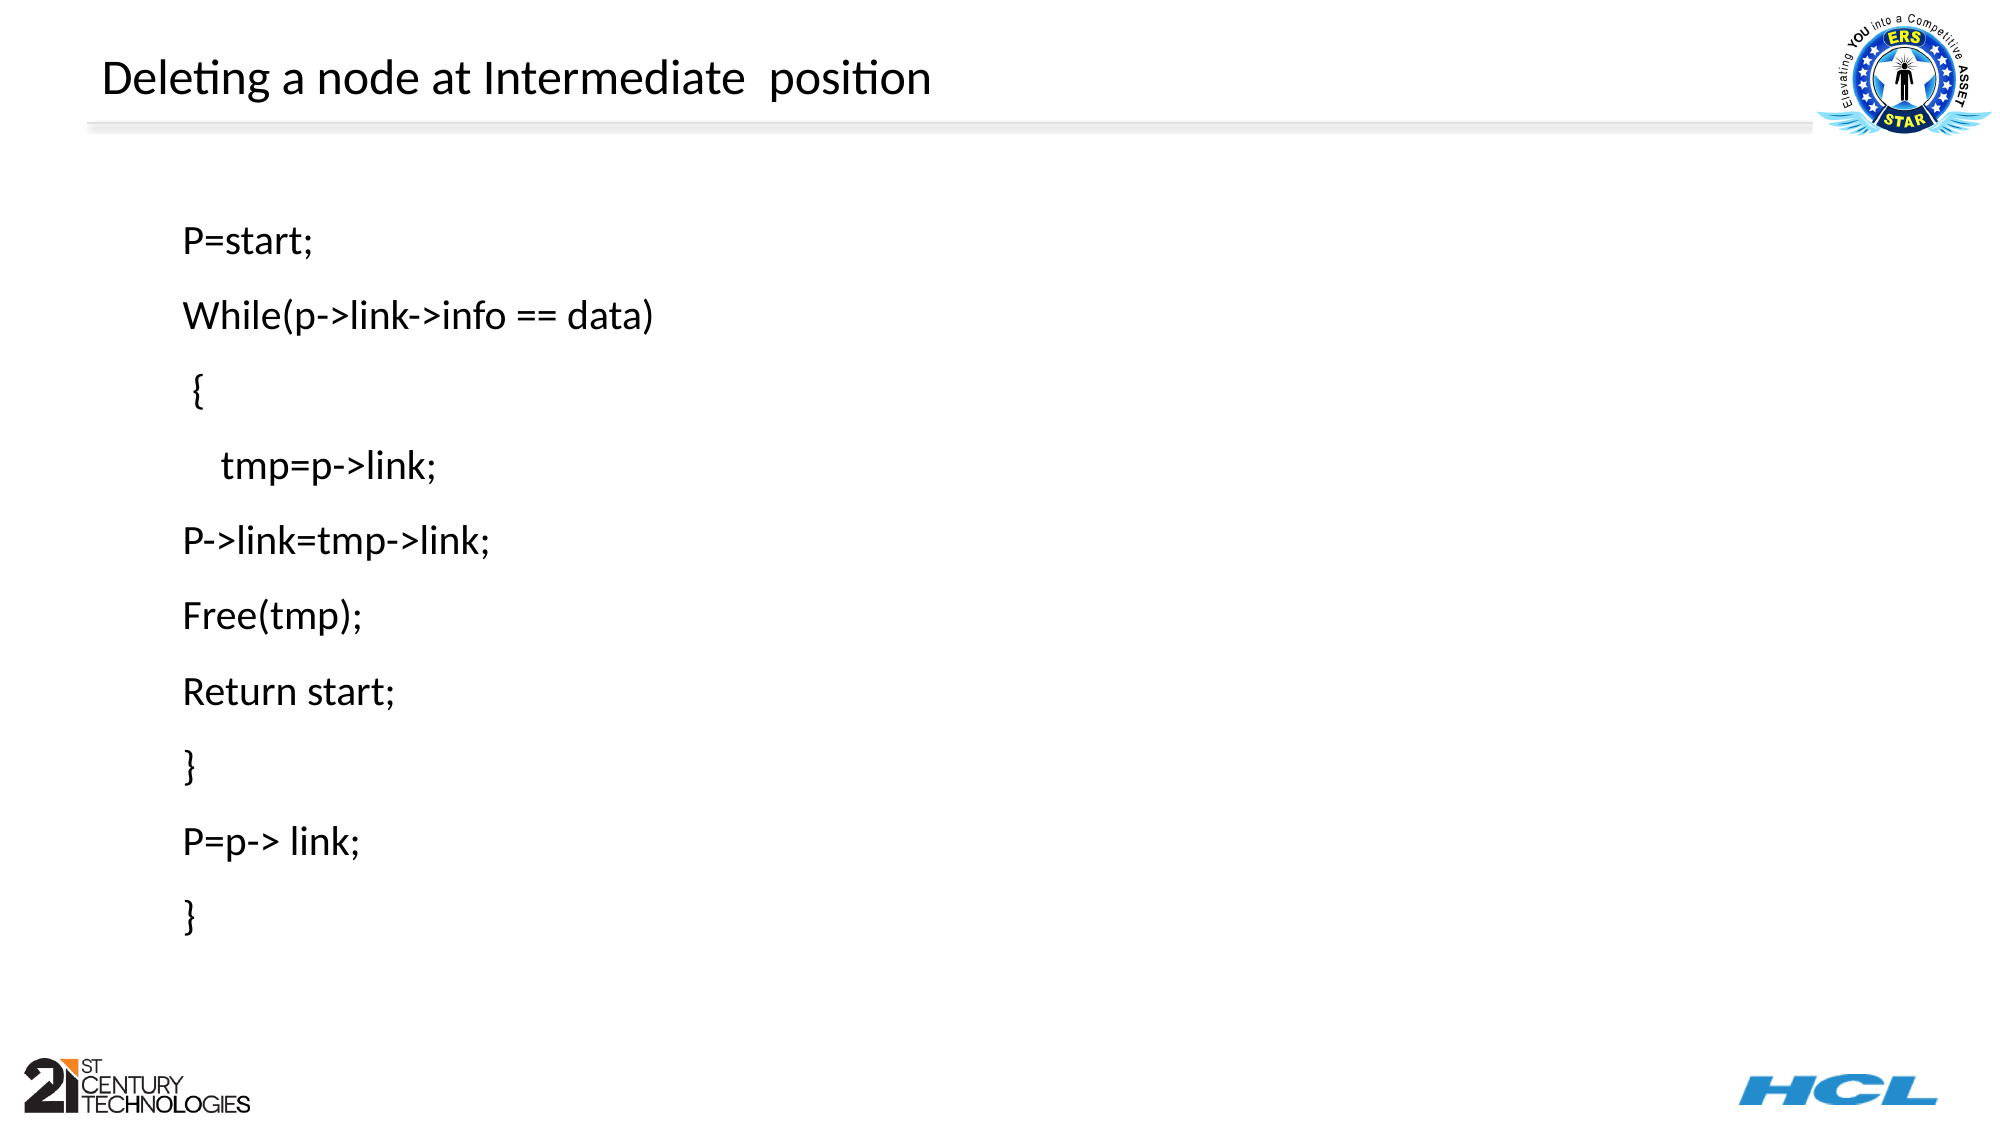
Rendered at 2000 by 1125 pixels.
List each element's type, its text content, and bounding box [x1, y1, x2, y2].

text_box Deleting a node at Intermediate position [87, 37, 1087, 113]
picture [1812, 10, 2000, 144]
picture [1739, 1074, 1938, 1105]
text_box P=start; While(p->link->info == data) { tmp=p->link; P->link=tmp->link; Free(tmp); Return start; } P=p-> link; } [124, 187, 1775, 939]
picture [24, 1058, 250, 1113]
